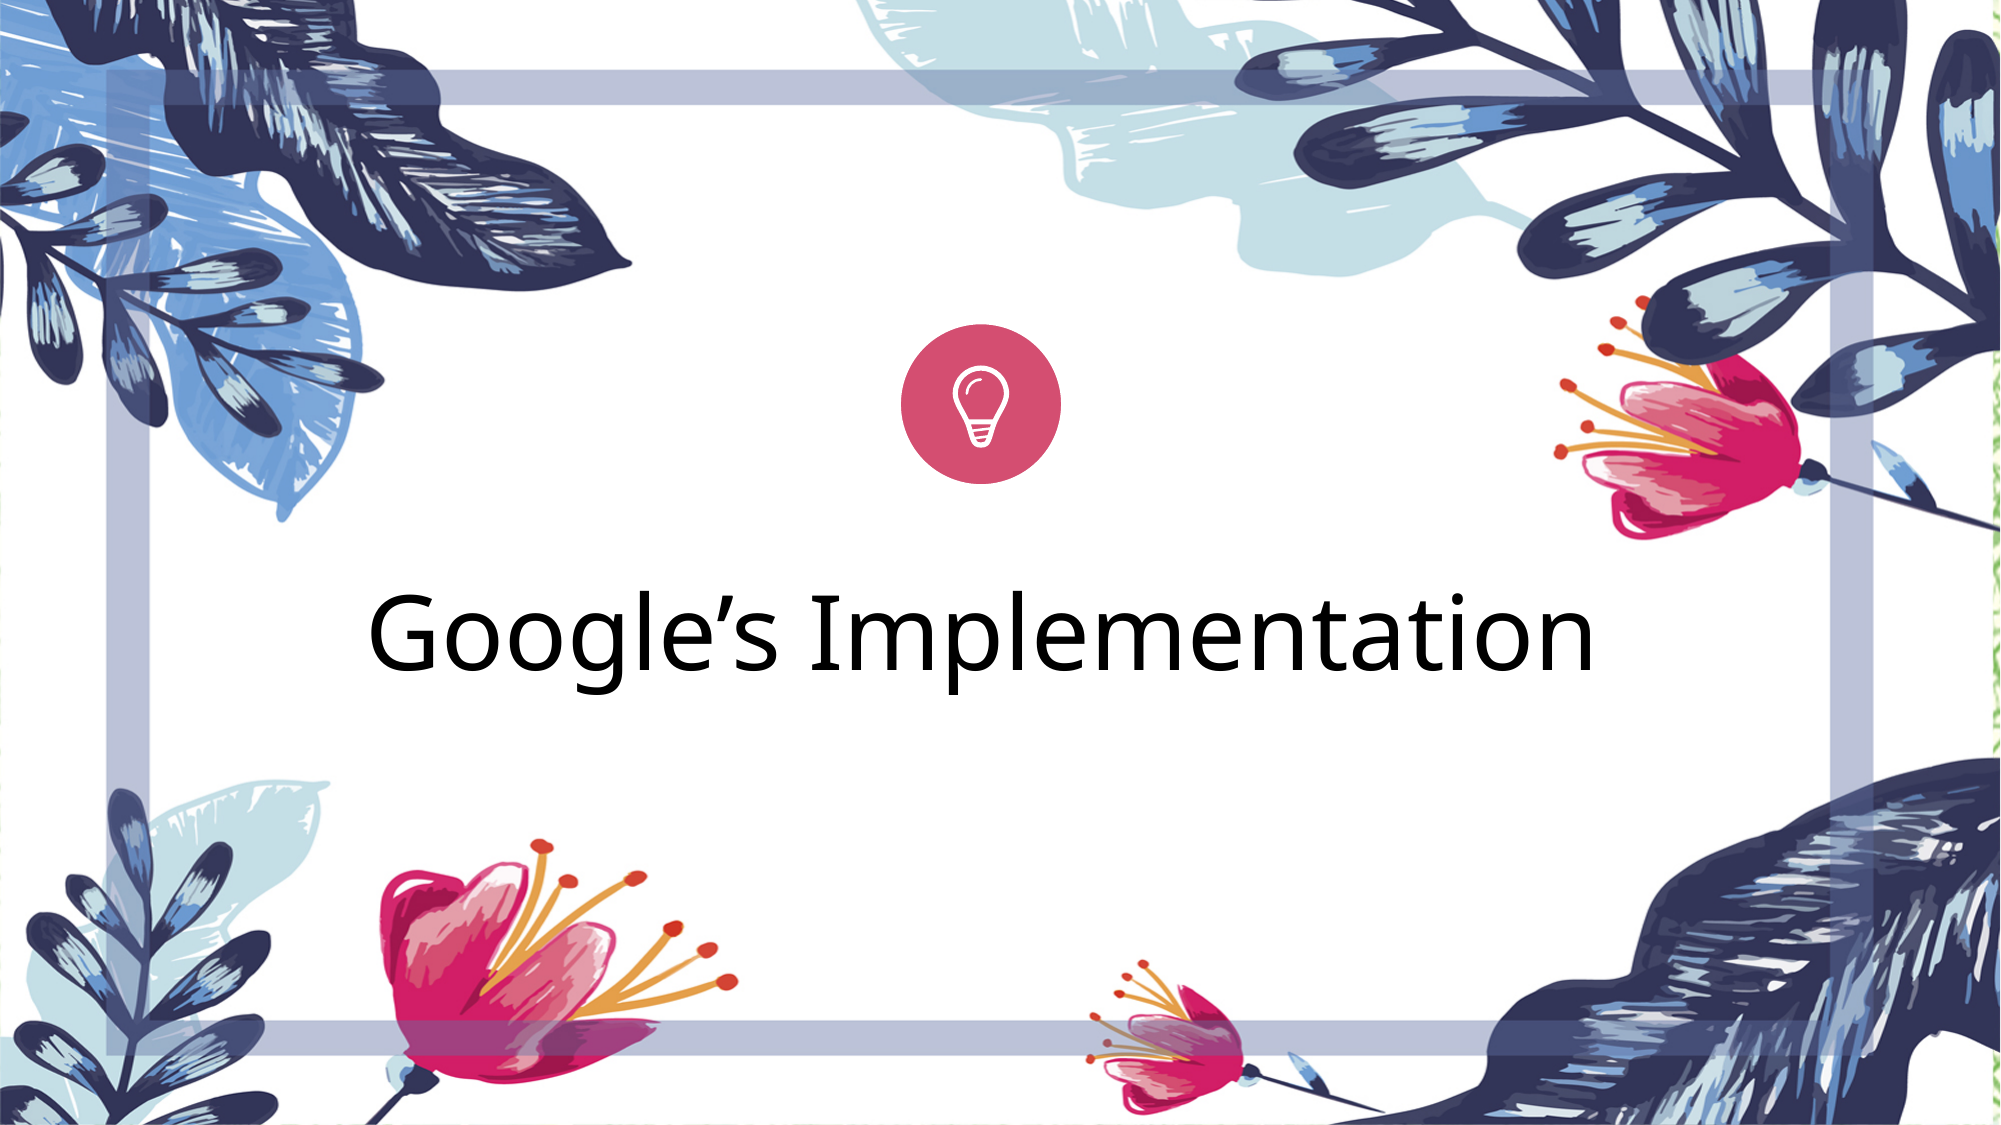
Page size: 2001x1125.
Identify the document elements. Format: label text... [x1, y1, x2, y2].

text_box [899, 322, 1063, 486]
text_box Google’s Implementation [358, 562, 1635, 696]
picture [0, 0, 2001, 1125]
